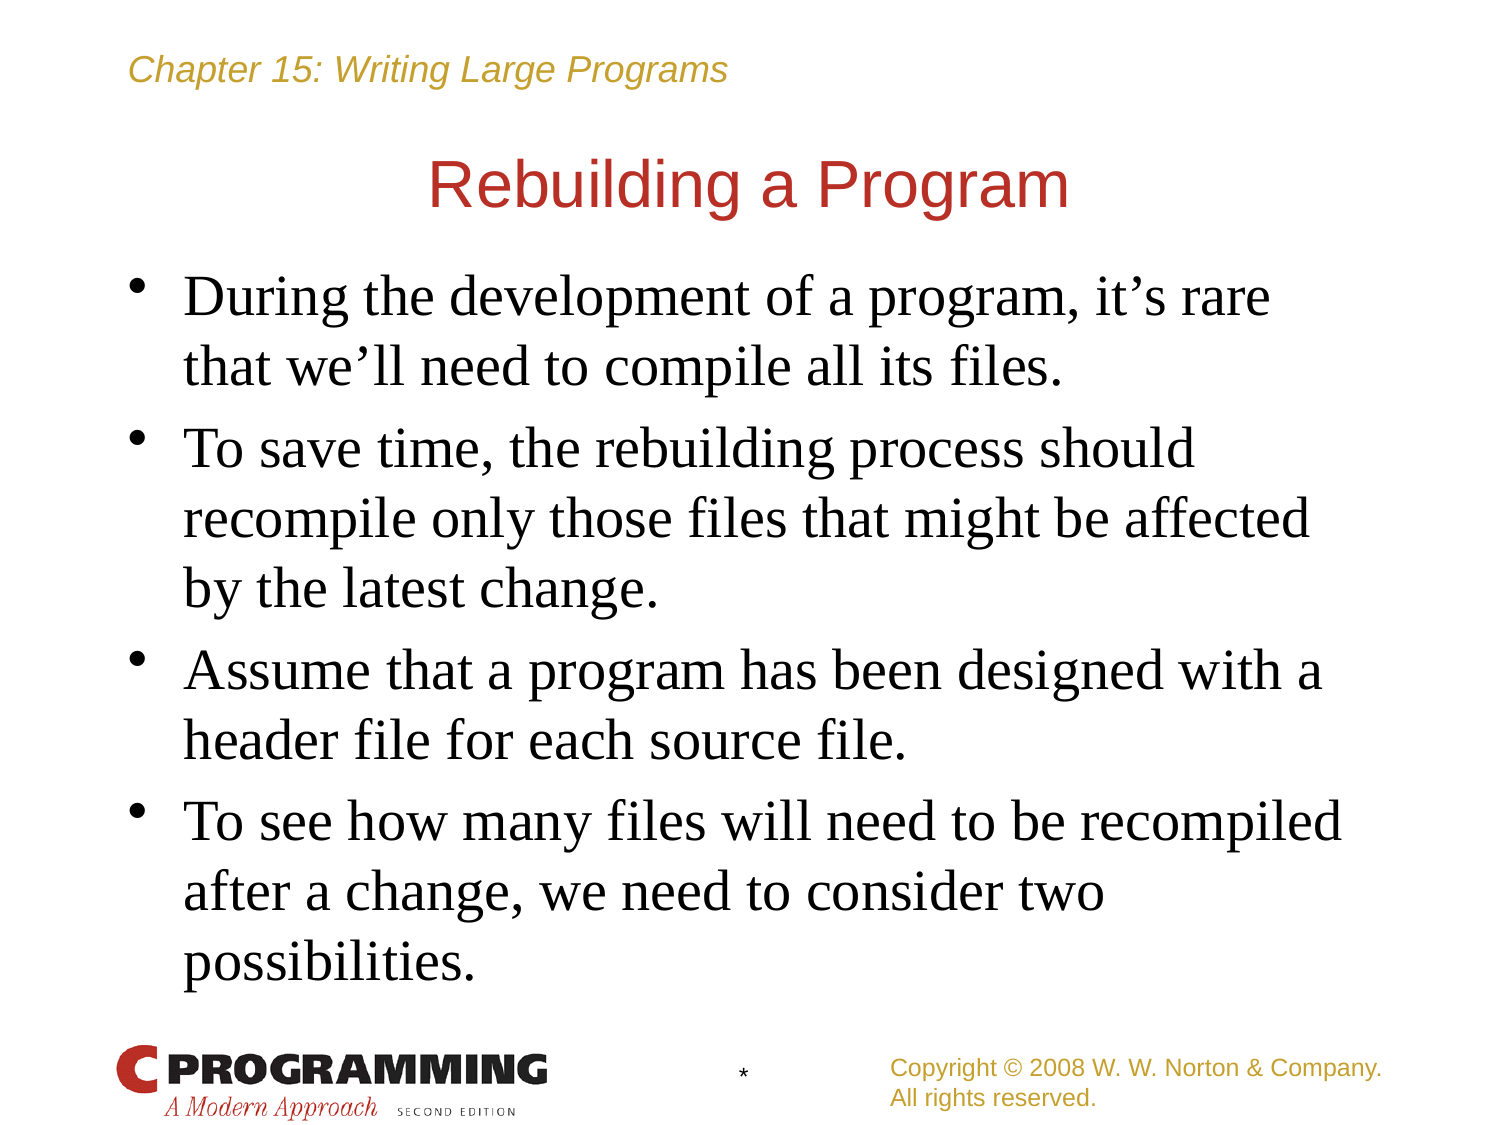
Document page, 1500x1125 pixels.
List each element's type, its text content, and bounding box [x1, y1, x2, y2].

text_box Copyright © 2008 W. W. Norton & Company. All rights reserved. [874, 1043, 1388, 1119]
title Rebuilding a Program [112, 125, 1388, 238]
list During the development of a program, it’s rare that we’ll need to compile all its files. To save time, the rebuilding process should recompile only those files that might be affected by the latest change. Assume that a program has been designed with a header file for each source file. To see how many files will need to be recompiled after a change, we need to consider two possibilities. [112, 249, 1388, 1038]
text_box * [687, 1050, 800, 1100]
picture [112, 1041, 550, 1123]
